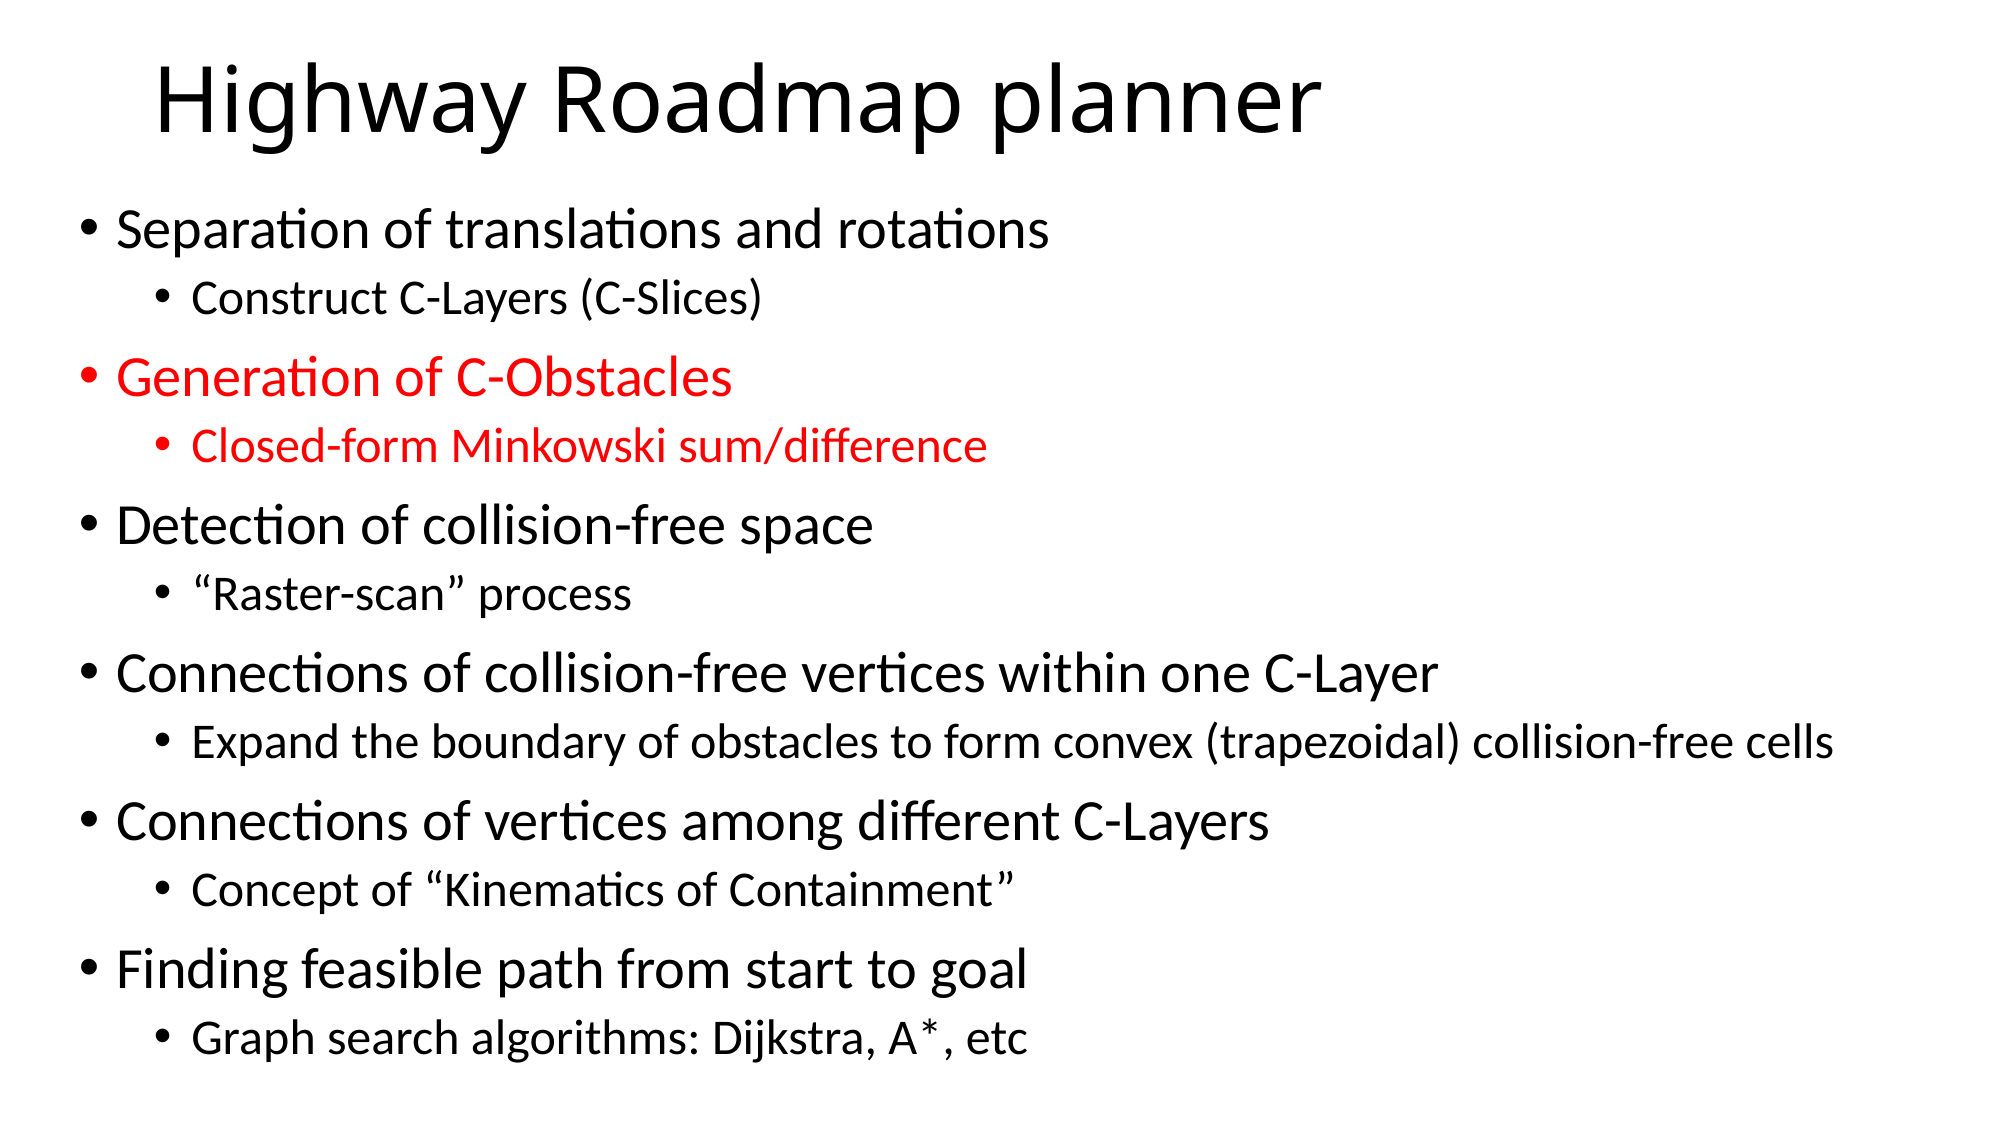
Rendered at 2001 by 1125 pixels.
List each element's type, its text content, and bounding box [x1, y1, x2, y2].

list Separation of translations and rotations Construct C-Layers (C-Slices) Generation of C-Obstacles Closed-form Minkowski sum/difference Detection of collision-free space “Raster-scan” process Connections of collision-free vertices within one C-Layer Expand the boundary of obstacles to form convex (trapezoidal) collision-free cells Connections of vertices among different C-Layers Concept of “Kinematics of Containment” Finding feasible path from start to goal Graph search algorithms: Dijkstra, A*, etc [63, 190, 1921, 1095]
title Highway Roadmap planner [137, 22, 1863, 184]
